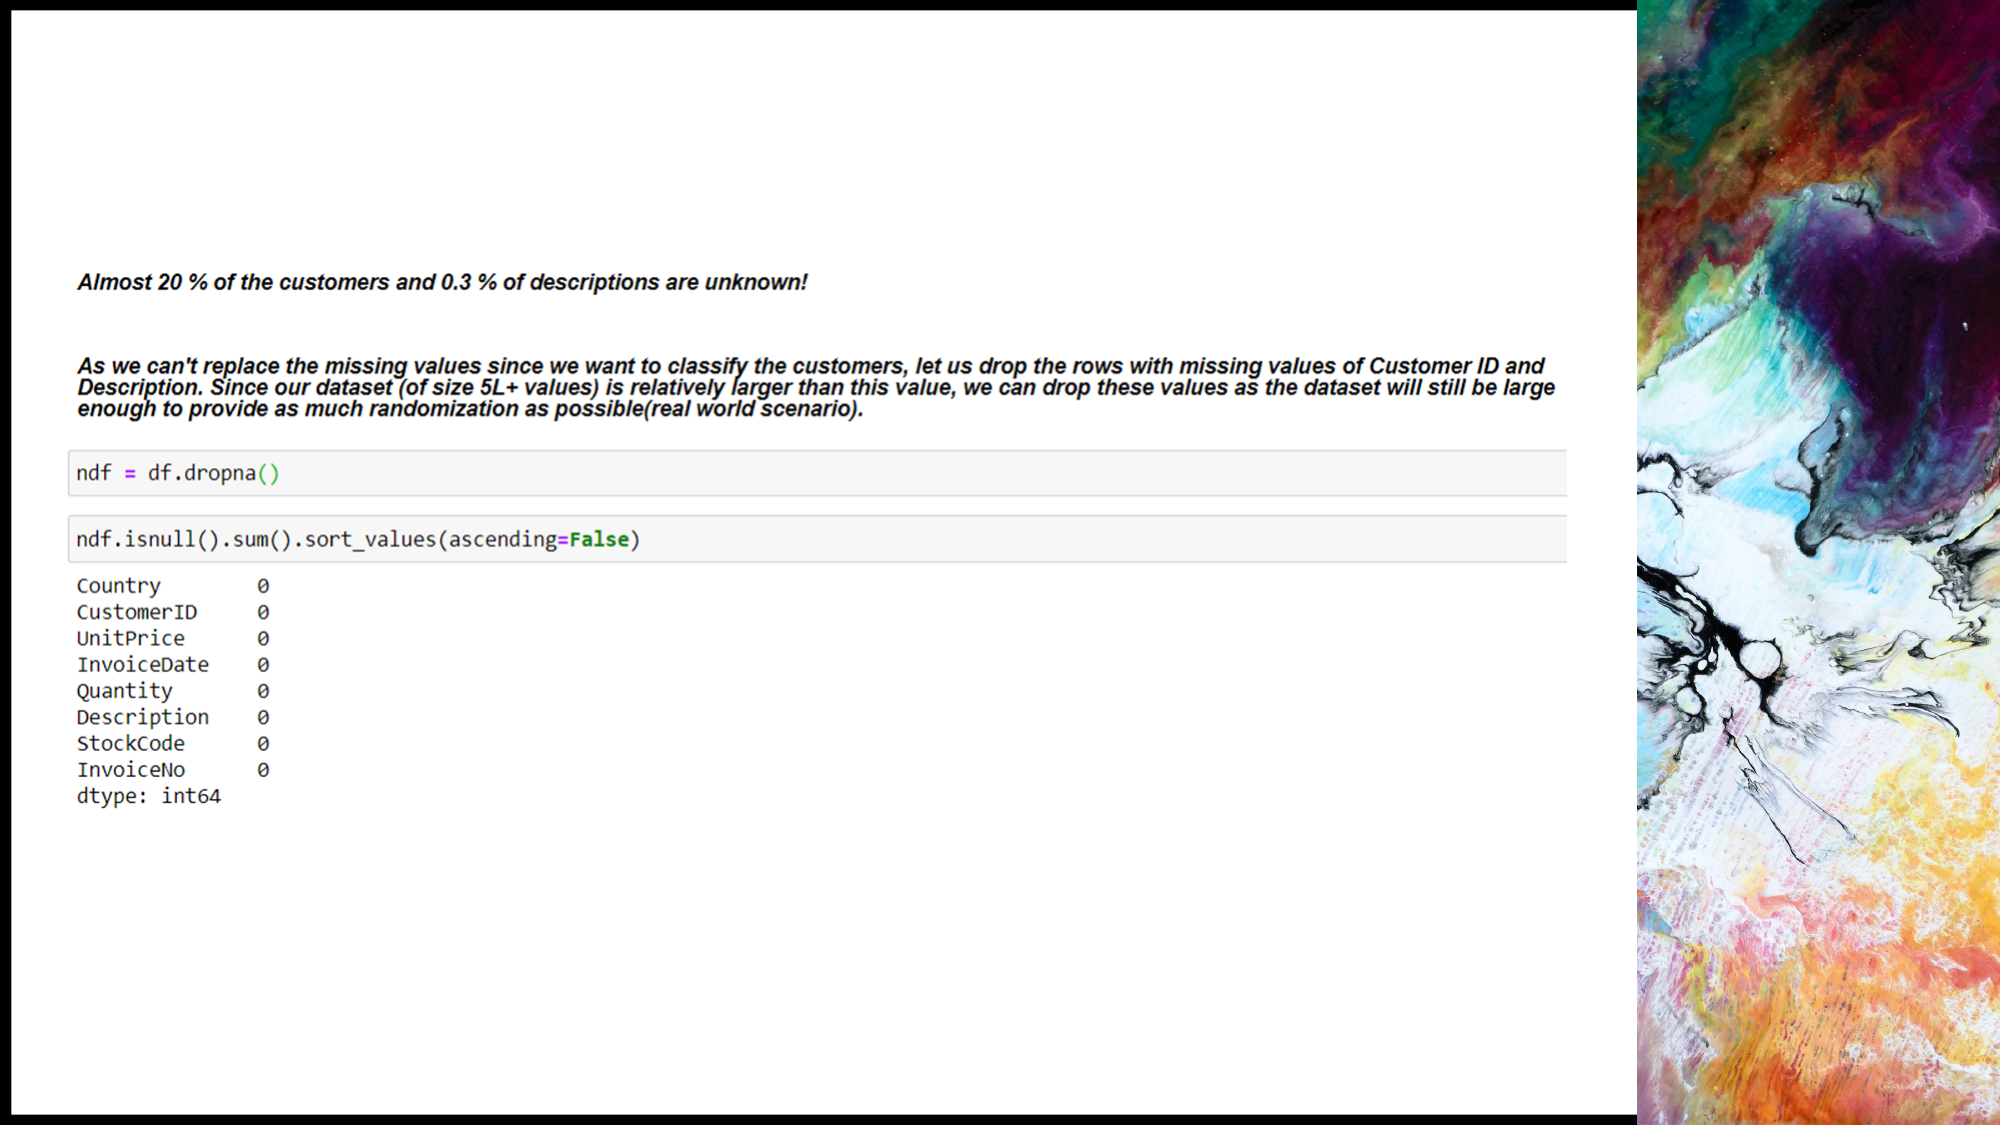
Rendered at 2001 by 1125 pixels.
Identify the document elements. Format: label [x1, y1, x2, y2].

picture [57, 246, 1567, 818]
picture [1637, 0, 2000, 1125]
